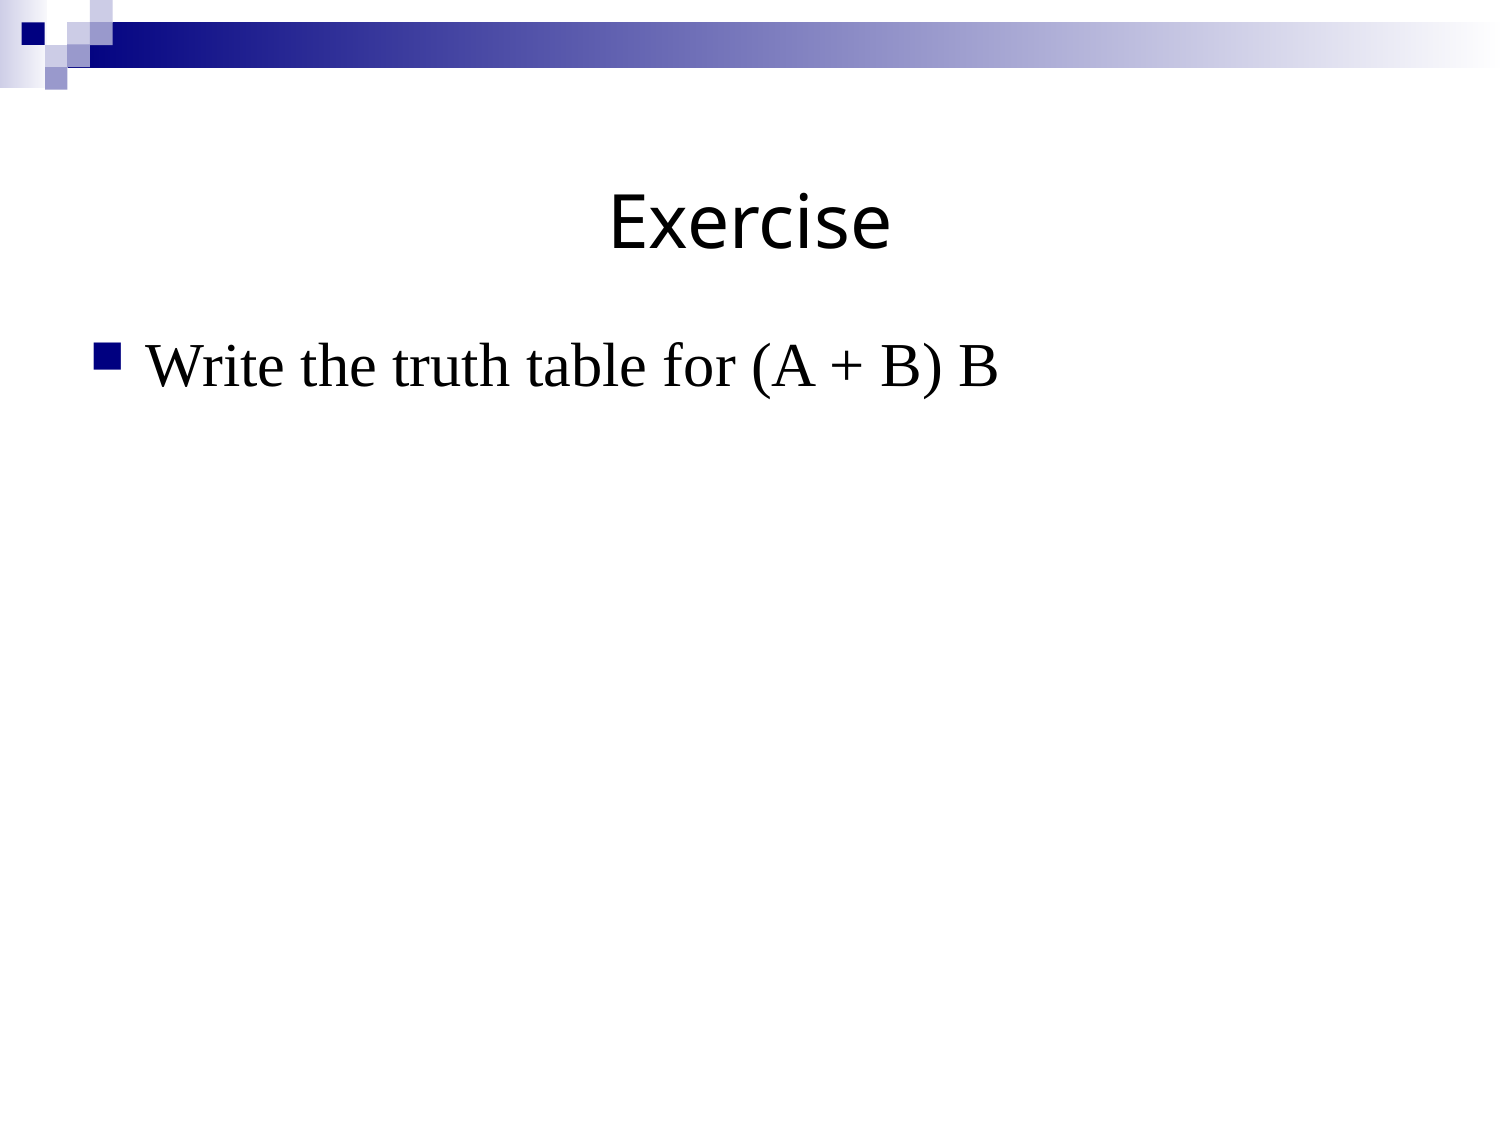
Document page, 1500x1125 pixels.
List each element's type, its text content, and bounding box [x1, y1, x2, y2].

list Write the truth table for (A + B) B [74, 324, 1426, 963]
title Exercise [74, 124, 1426, 313]
